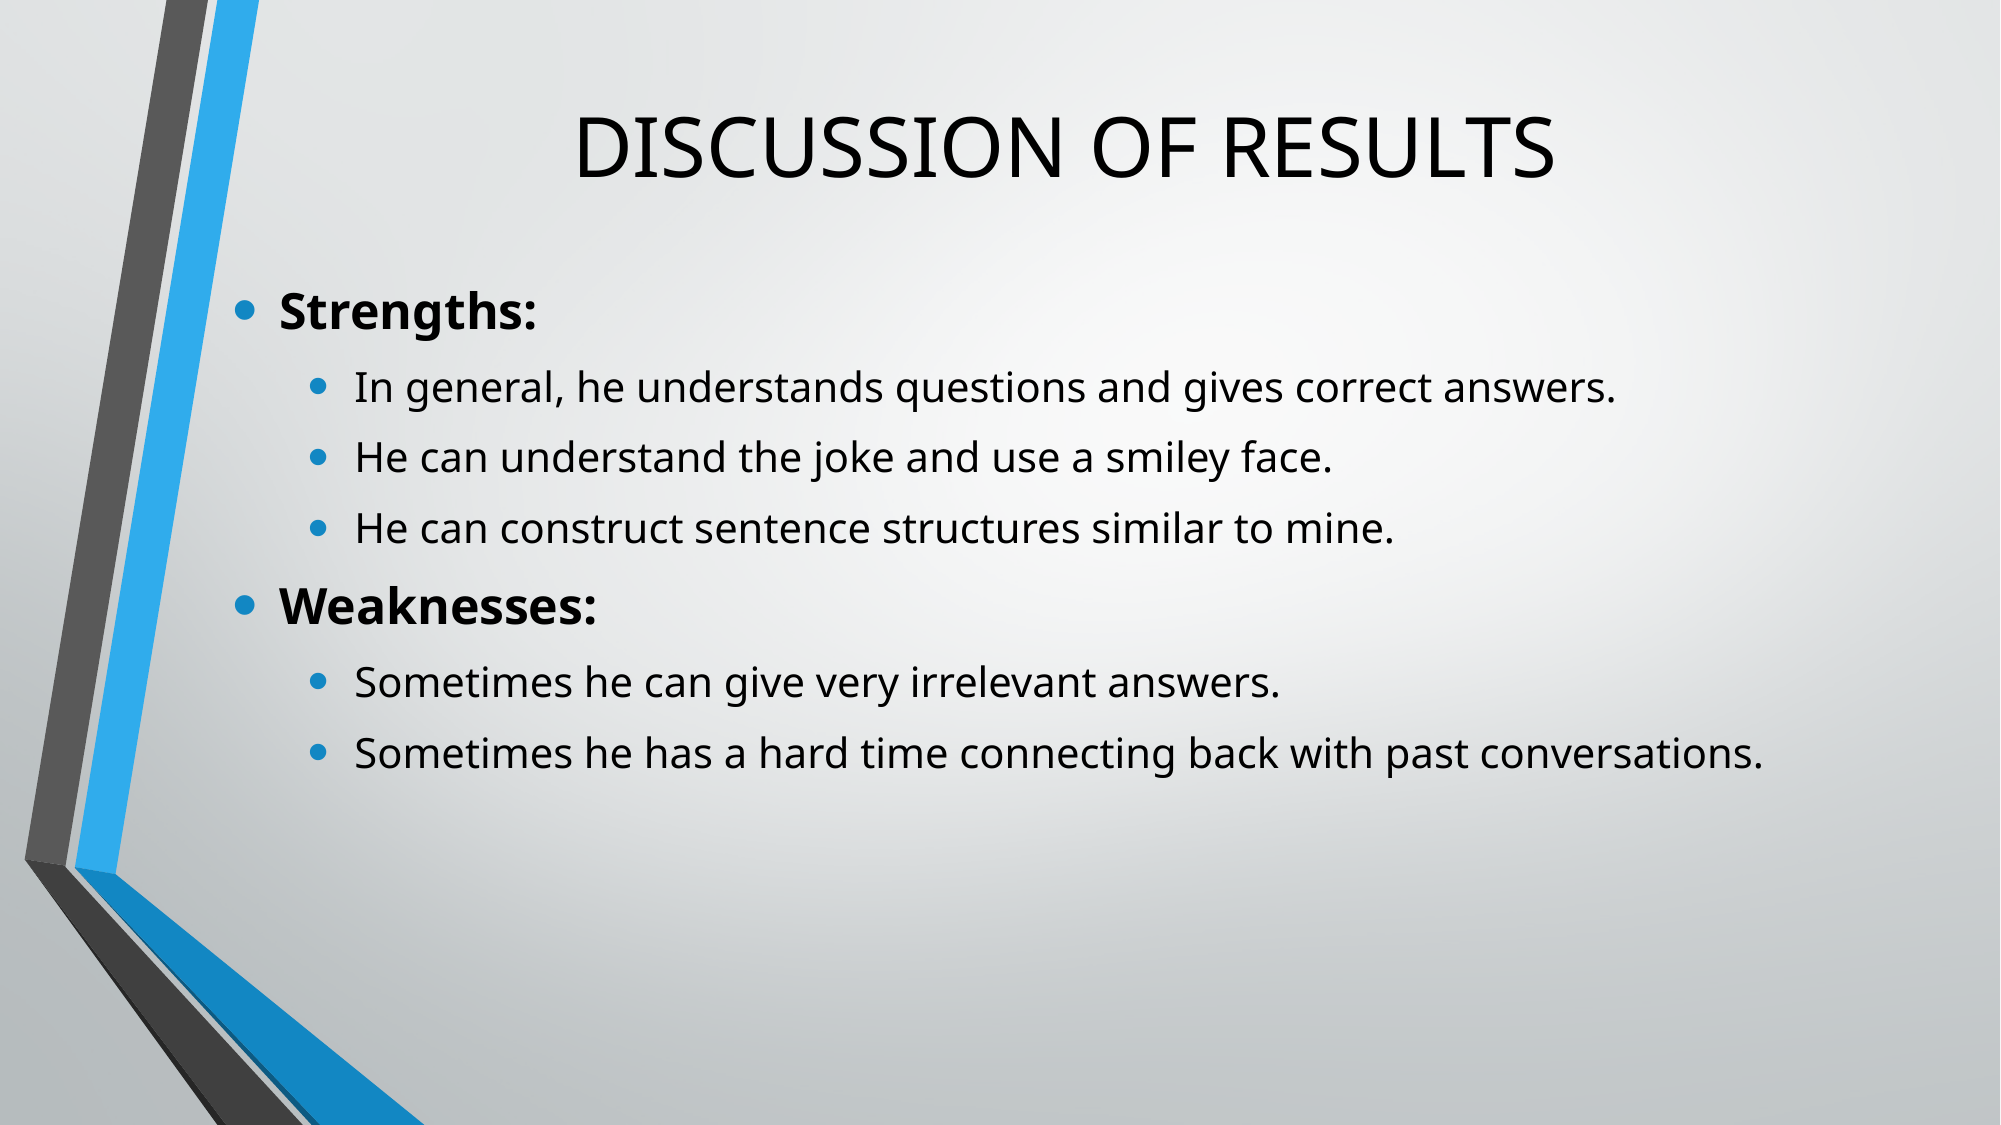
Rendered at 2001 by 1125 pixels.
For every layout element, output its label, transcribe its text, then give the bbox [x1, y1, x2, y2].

list Strengths: In general, he understands questions and gives correct answers. He can understand the joke and use a smiley face. He can construct sentence structures similar to mine. Weaknesses: Sometimes he can give very irrelevant answers. Sometimes he has a hard time connecting back with past conversations. [217, 271, 1913, 935]
title DISCUSSION OF RESULTS [243, 0, 1887, 271]
